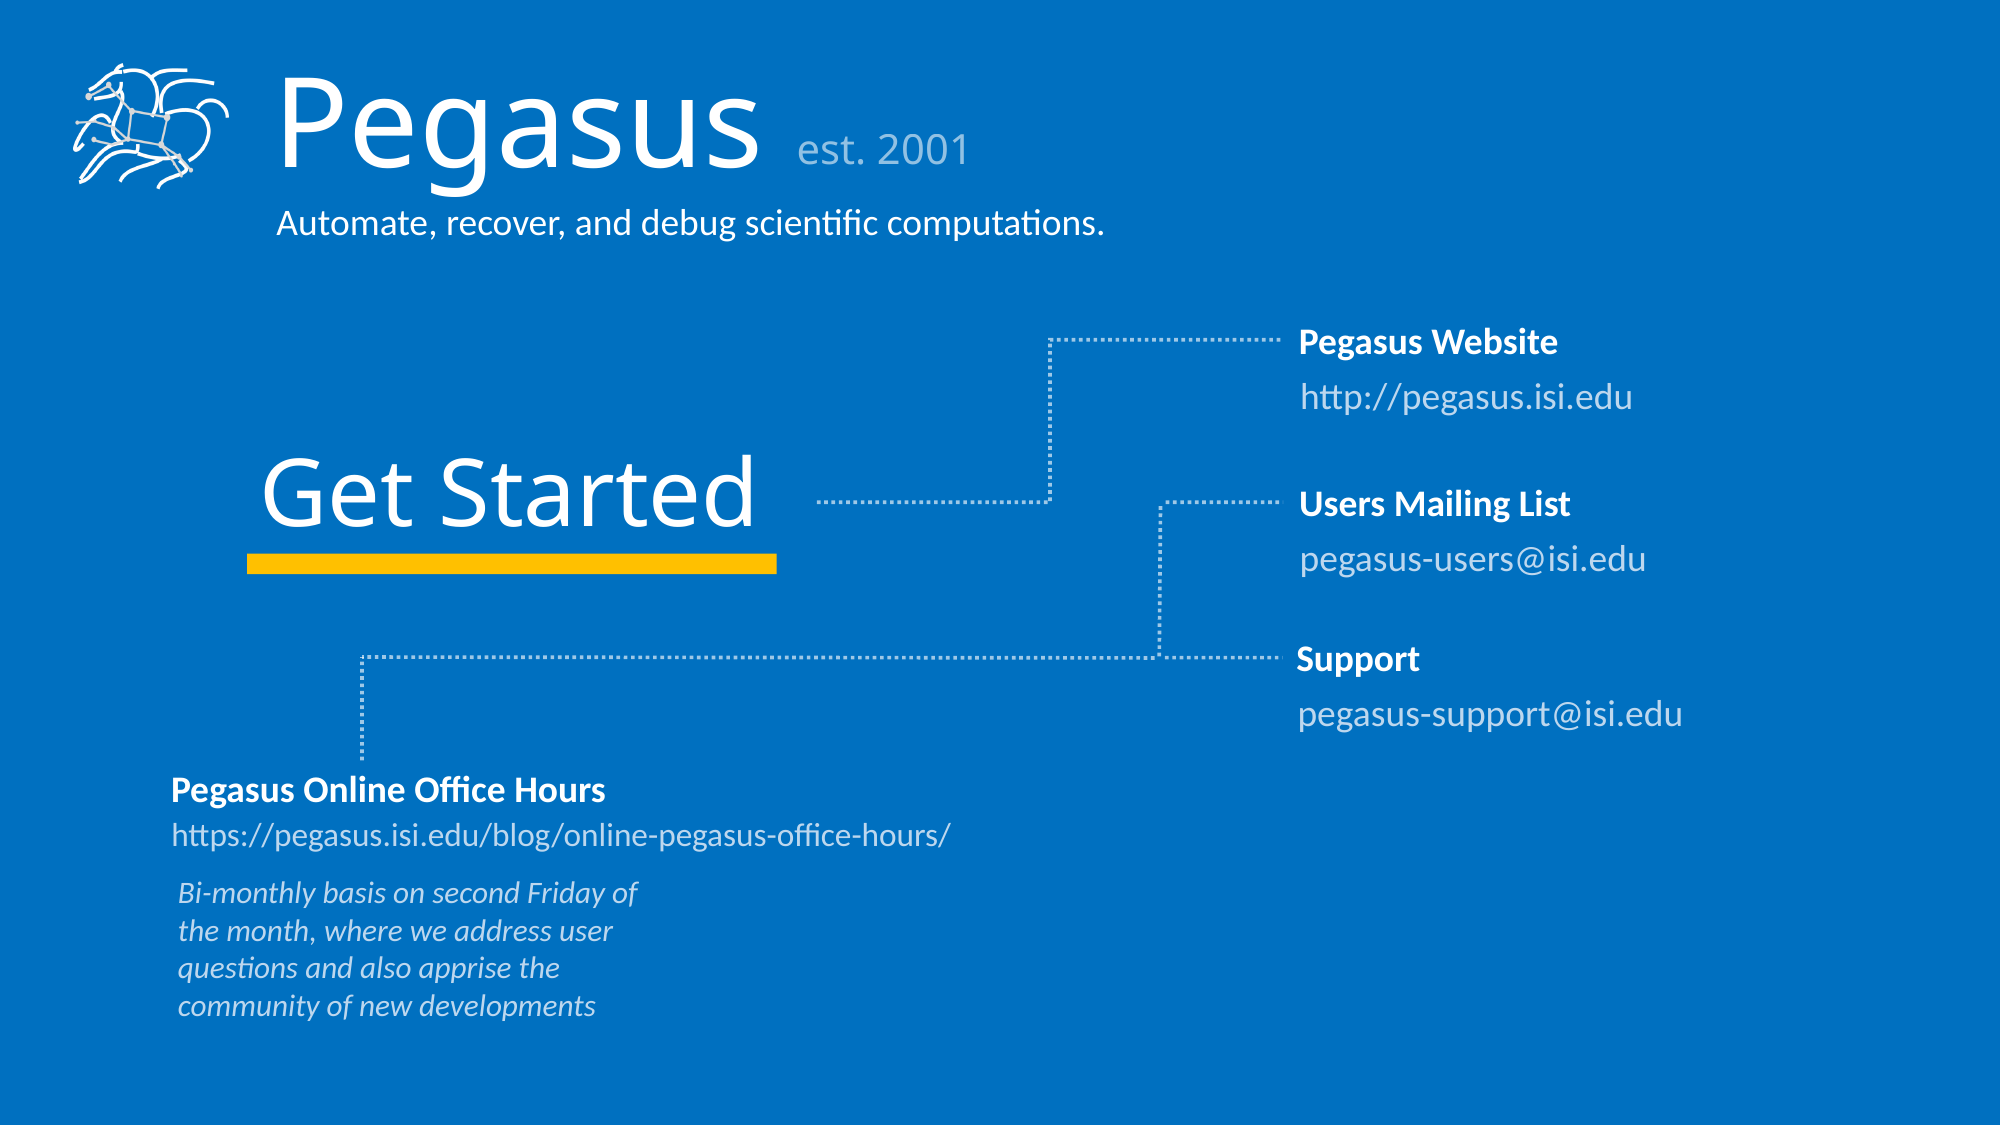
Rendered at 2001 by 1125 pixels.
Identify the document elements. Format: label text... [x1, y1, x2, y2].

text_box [816, 339, 1284, 503]
text_box pegasus-support@isi.edu [1282, 681, 1700, 742]
text_box https://pegasus.isi.edu/blog/online-pegasus-office-hours/ [156, 805, 967, 860]
text_box Pegasus [258, 35, 779, 200]
text_box [246, 553, 778, 575]
text_box est. 2001 [781, 115, 989, 180]
text_box Bi-monthly basis on second Friday of the month, where we address user questions and also apprise the community of new developments [163, 865, 676, 1030]
text_box Get Started [244, 425, 775, 553]
text_box Pegasus Website [1284, 309, 1574, 370]
text_box Users Mailing List [1284, 472, 1587, 527]
text_box Support [1281, 626, 1436, 687]
text_box Automate, recover, and debug scientific computations. [261, 190, 1130, 251]
text_box pegasus-users@isi.edu [1284, 527, 1663, 587]
picture [73, 63, 229, 191]
text_box Pegasus Online Office Hours [156, 757, 622, 805]
text_box http://pegasus.isi.edu [1285, 364, 1649, 425]
